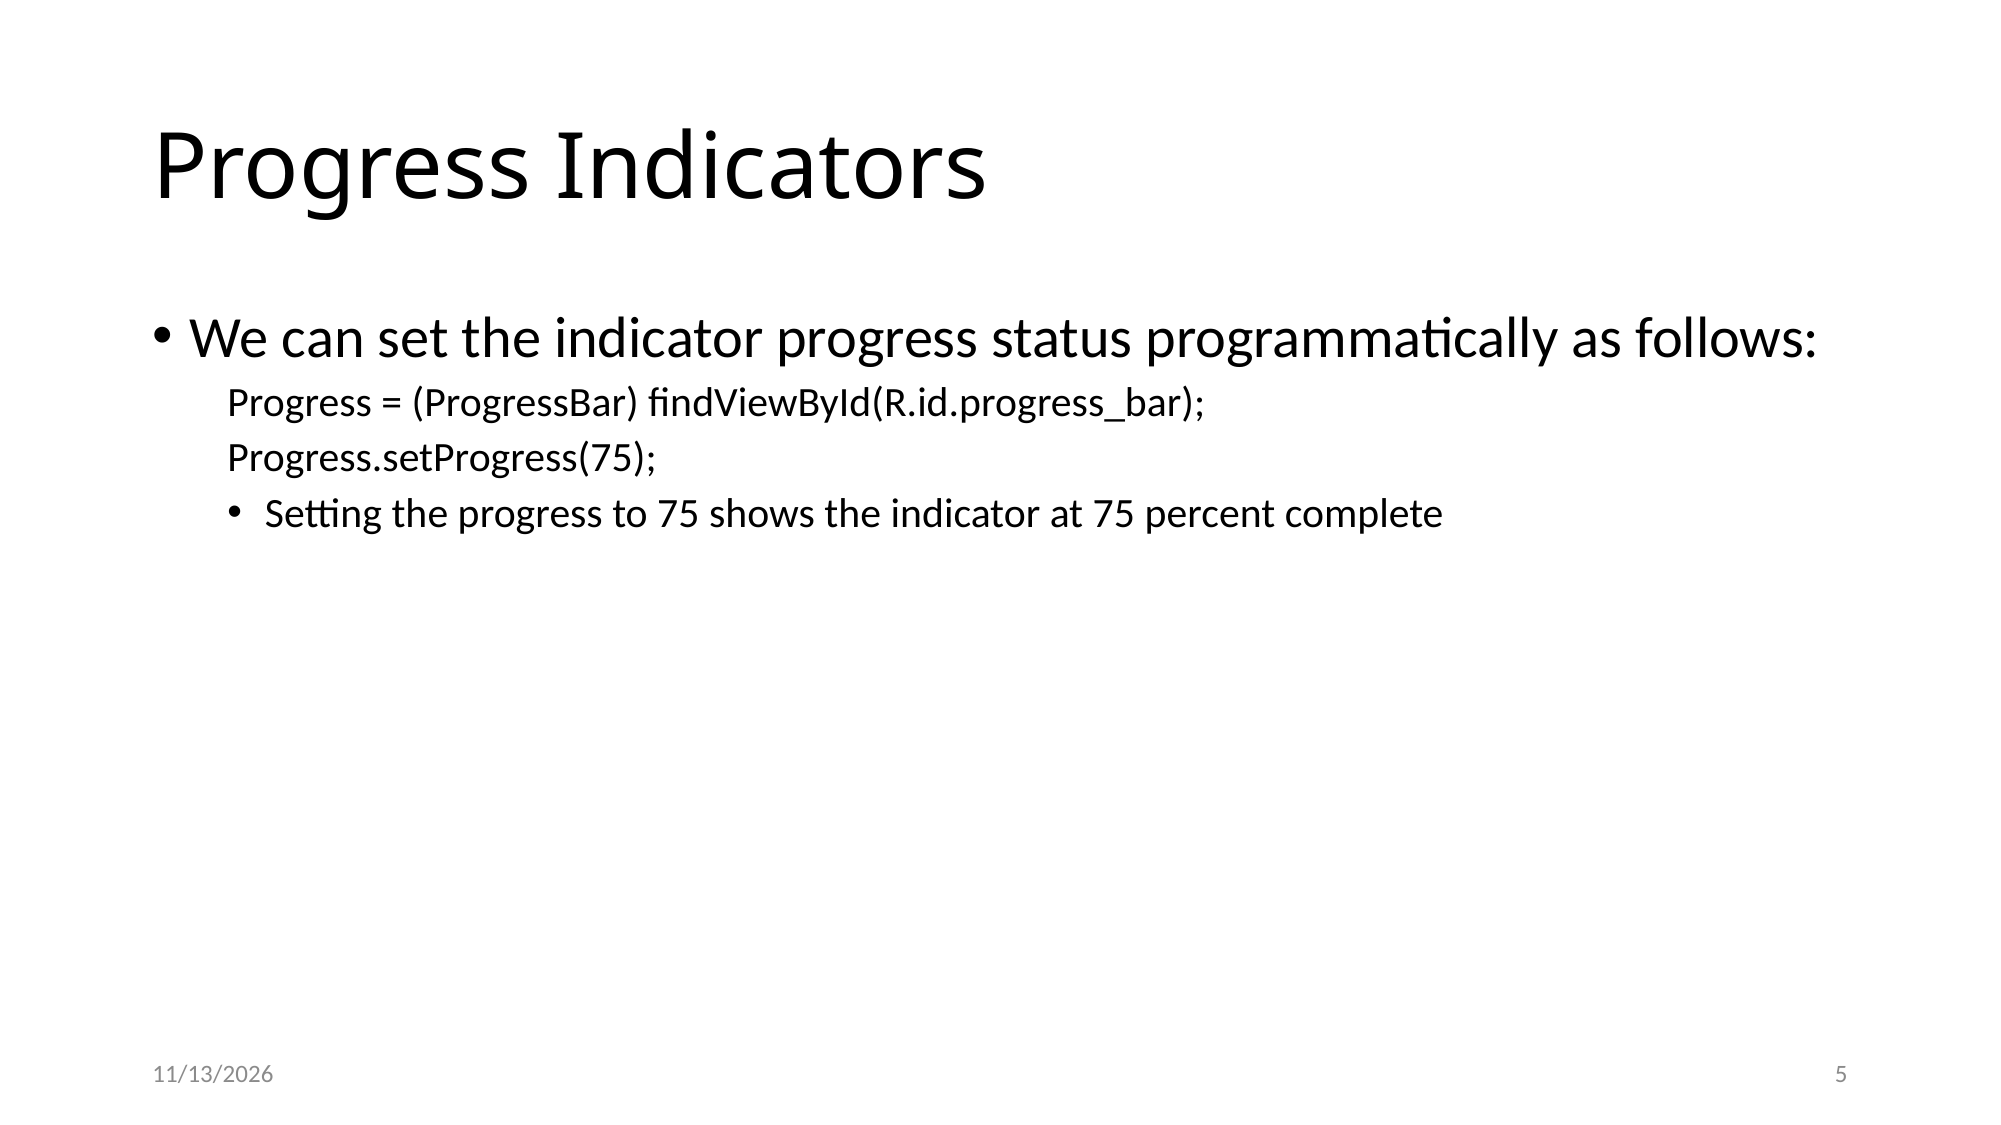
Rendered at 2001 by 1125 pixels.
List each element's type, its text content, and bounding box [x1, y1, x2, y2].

title Progress Indicators [137, 59, 1863, 278]
slide_number 5 [1412, 1042, 1863, 1103]
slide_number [137, 1042, 588, 1103]
list We can set the indicator progress status programmatically as follows: Progress = (ProgressBar) findViewById(R.id.progress_bar); Progress.setProgress(75); Setting the progress to 75 shows the indicator at 75 percent complete [137, 299, 1863, 1014]
